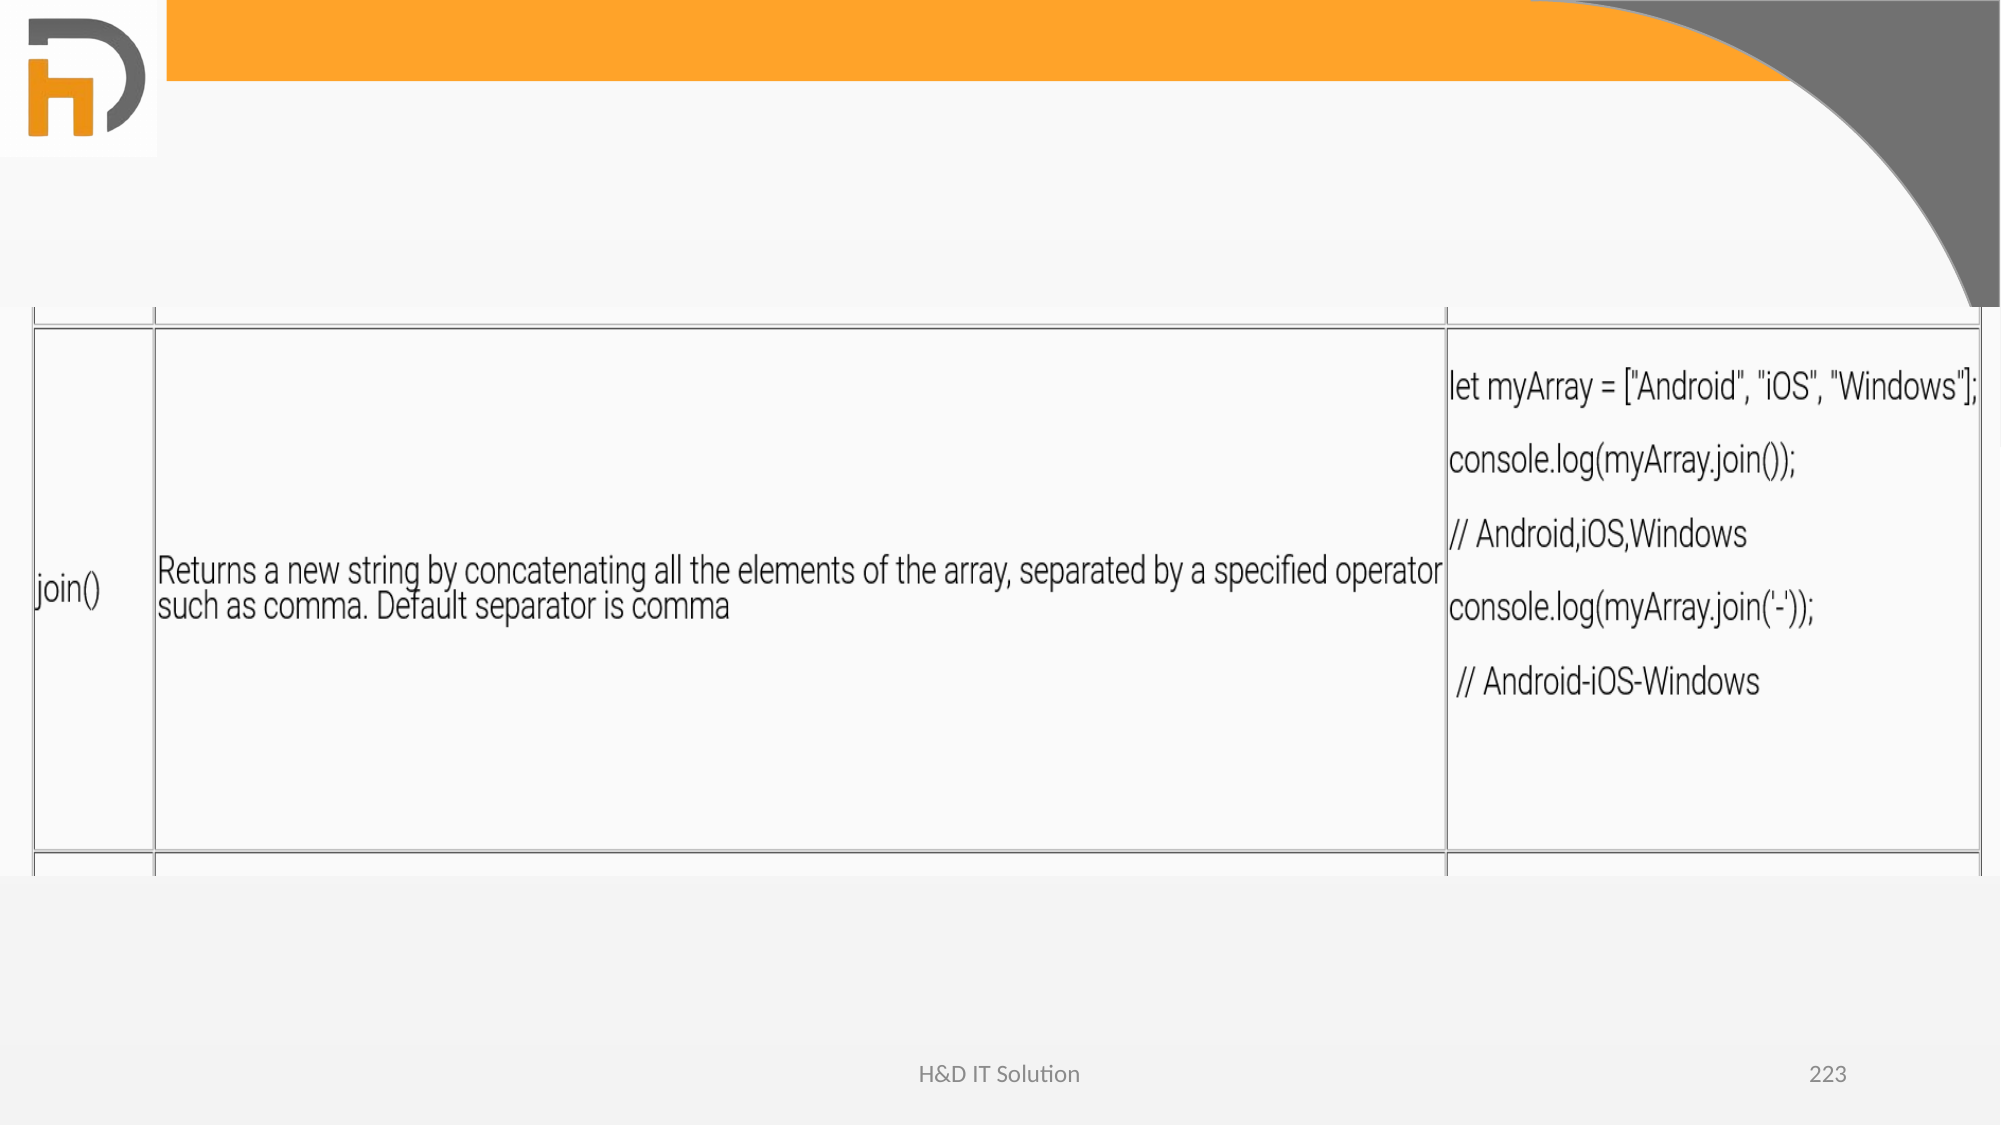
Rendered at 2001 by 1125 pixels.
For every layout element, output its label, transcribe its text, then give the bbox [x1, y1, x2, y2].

picture [0, 0, 157, 157]
slide_number 223 [1412, 1042, 1863, 1103]
picture [0, 307, 2000, 876]
footer H&D IT Solution [662, 1042, 1338, 1103]
